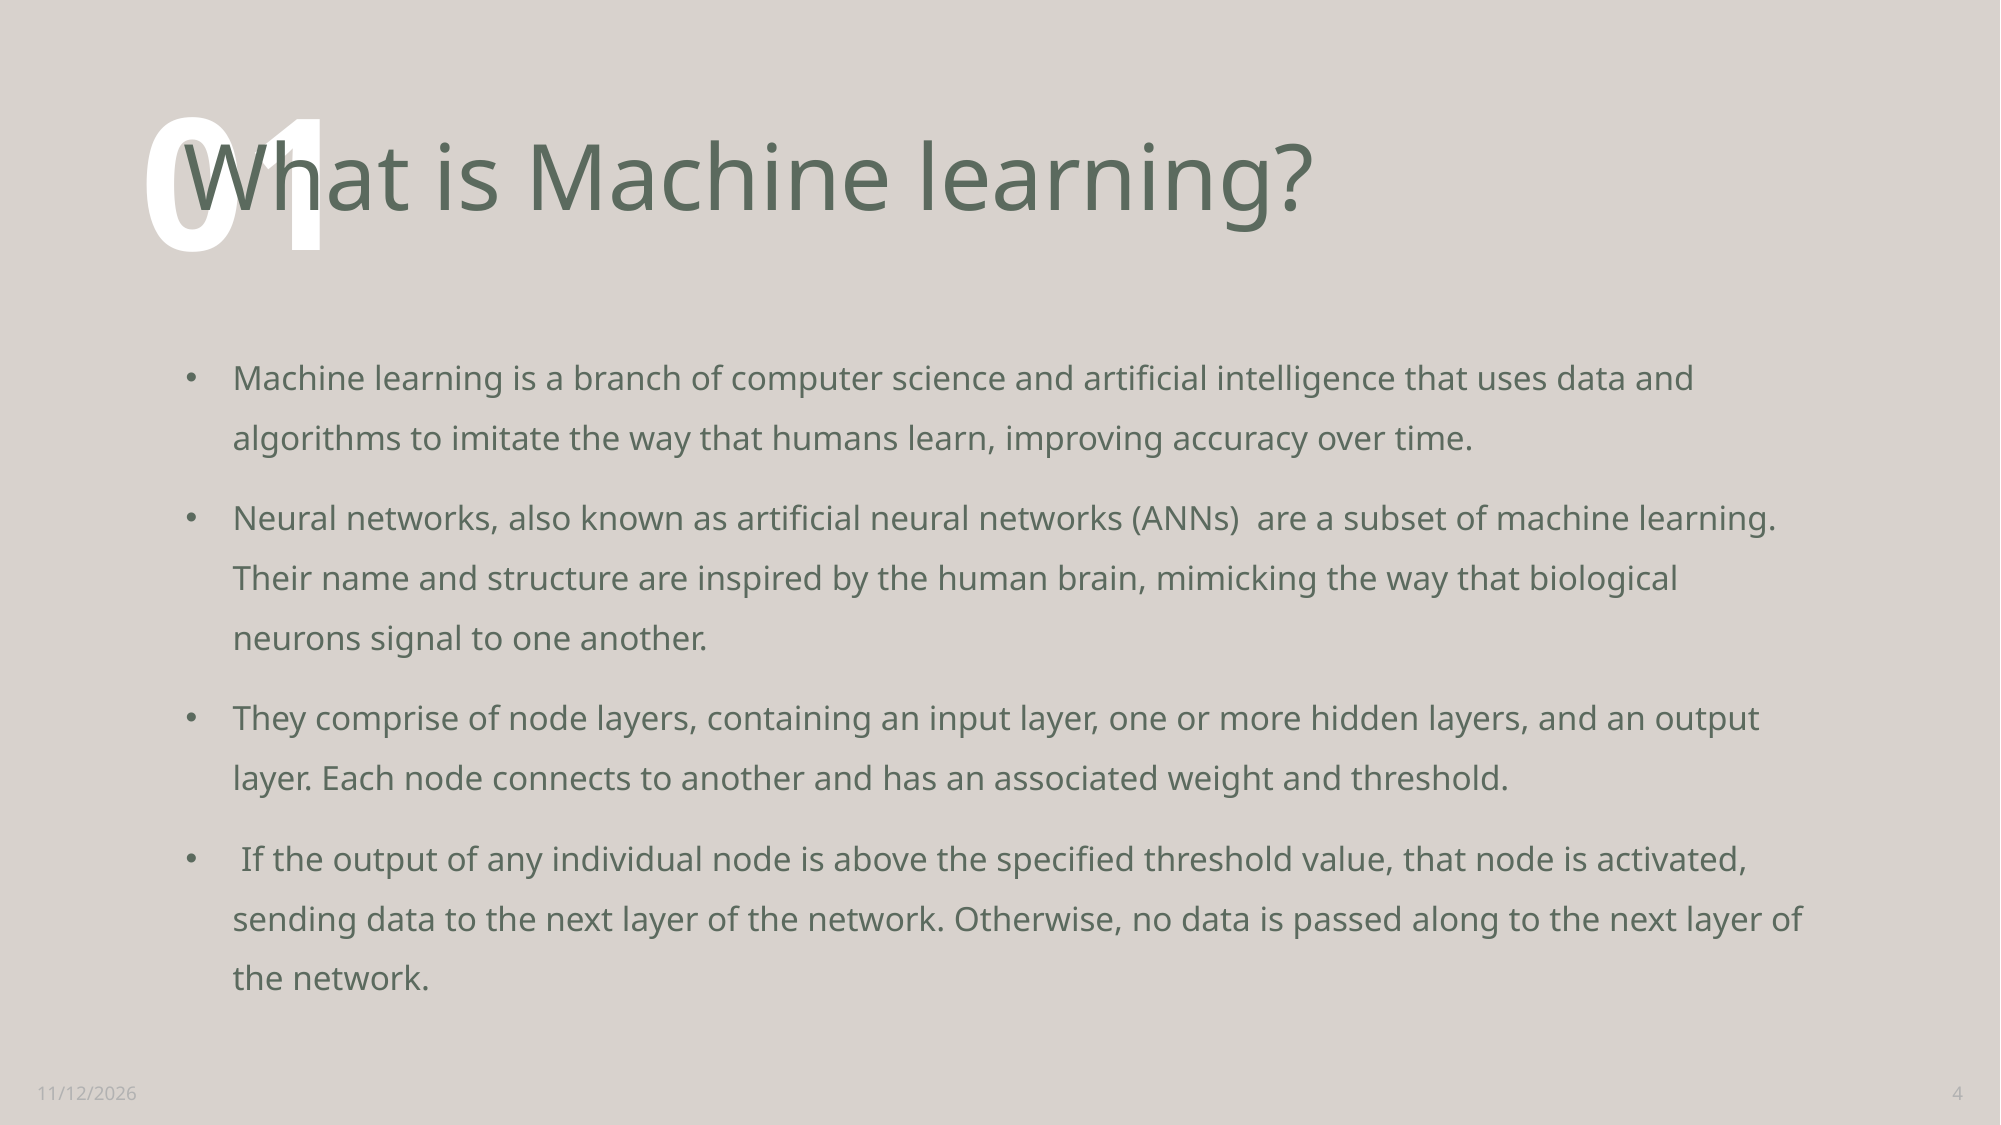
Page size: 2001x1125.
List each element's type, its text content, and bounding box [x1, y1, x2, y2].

list Machine learning is a branch of computer science and artificial intelligence that uses data and algorithms to imitate the way that humans learn, improving accuracy over time. Neural networks, also known as artificial neural networks (ANNs) are a subset of machine learning. Their name and structure are inspired by the human brain, mimicking the way that biological neurons signal to one another. They comprise of node layers, containing an input layer, one or more hidden layers, and an output layer. Each node connects to another and has an associated weight and threshold. If the output of any individual node is above the specified threshold value, that node is activated, sending data to the next layer of the network. Otherwise, no data is passed along to the next layer of the network. [170, 329, 1834, 1050]
slide_number 4 [1528, 1064, 1979, 1124]
list 01 [124, 84, 610, 304]
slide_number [21, 1064, 472, 1124]
title What is Machine learning? [168, 71, 1955, 292]
